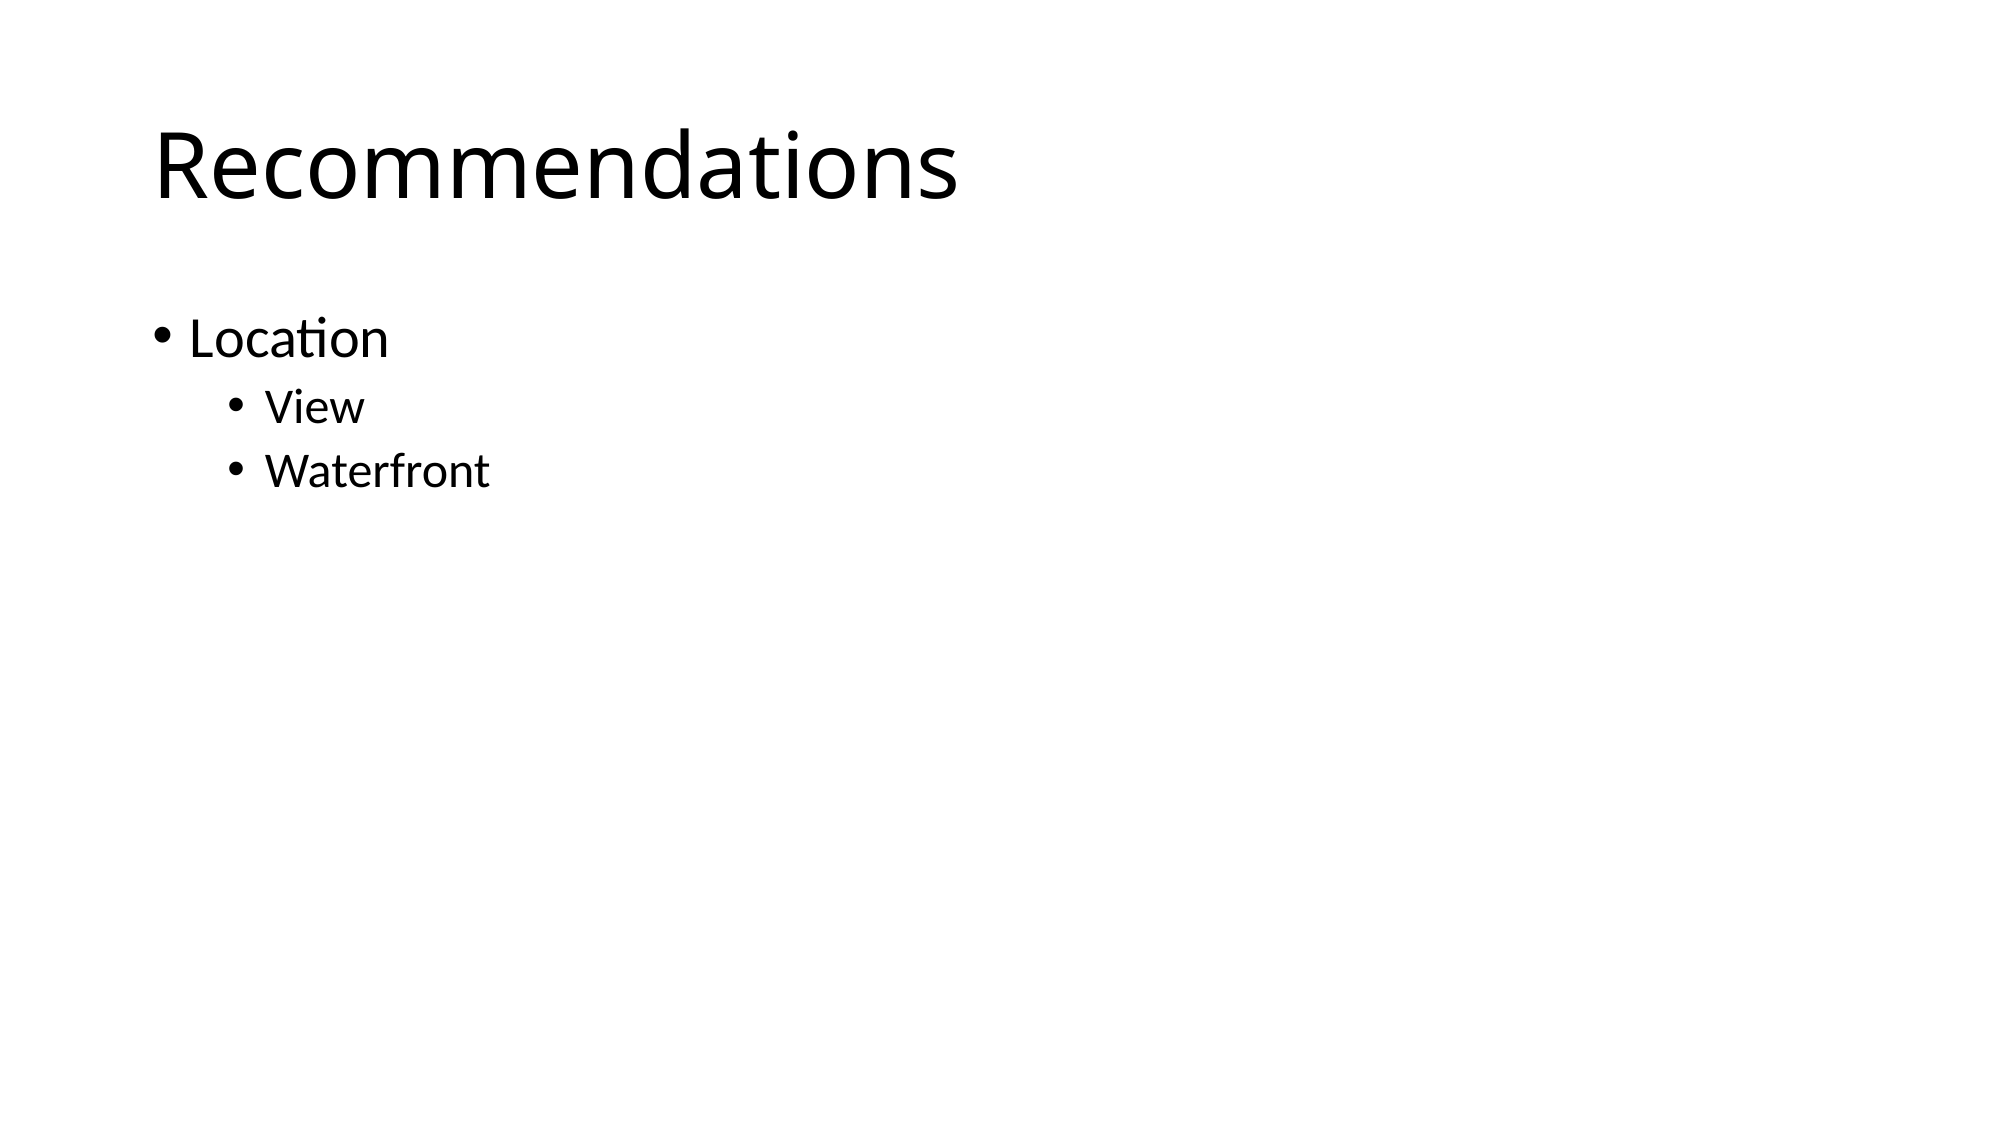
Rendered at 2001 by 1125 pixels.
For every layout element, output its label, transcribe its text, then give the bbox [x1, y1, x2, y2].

title Recommendations [137, 59, 1863, 278]
list Location View Waterfront [137, 299, 1863, 1014]
